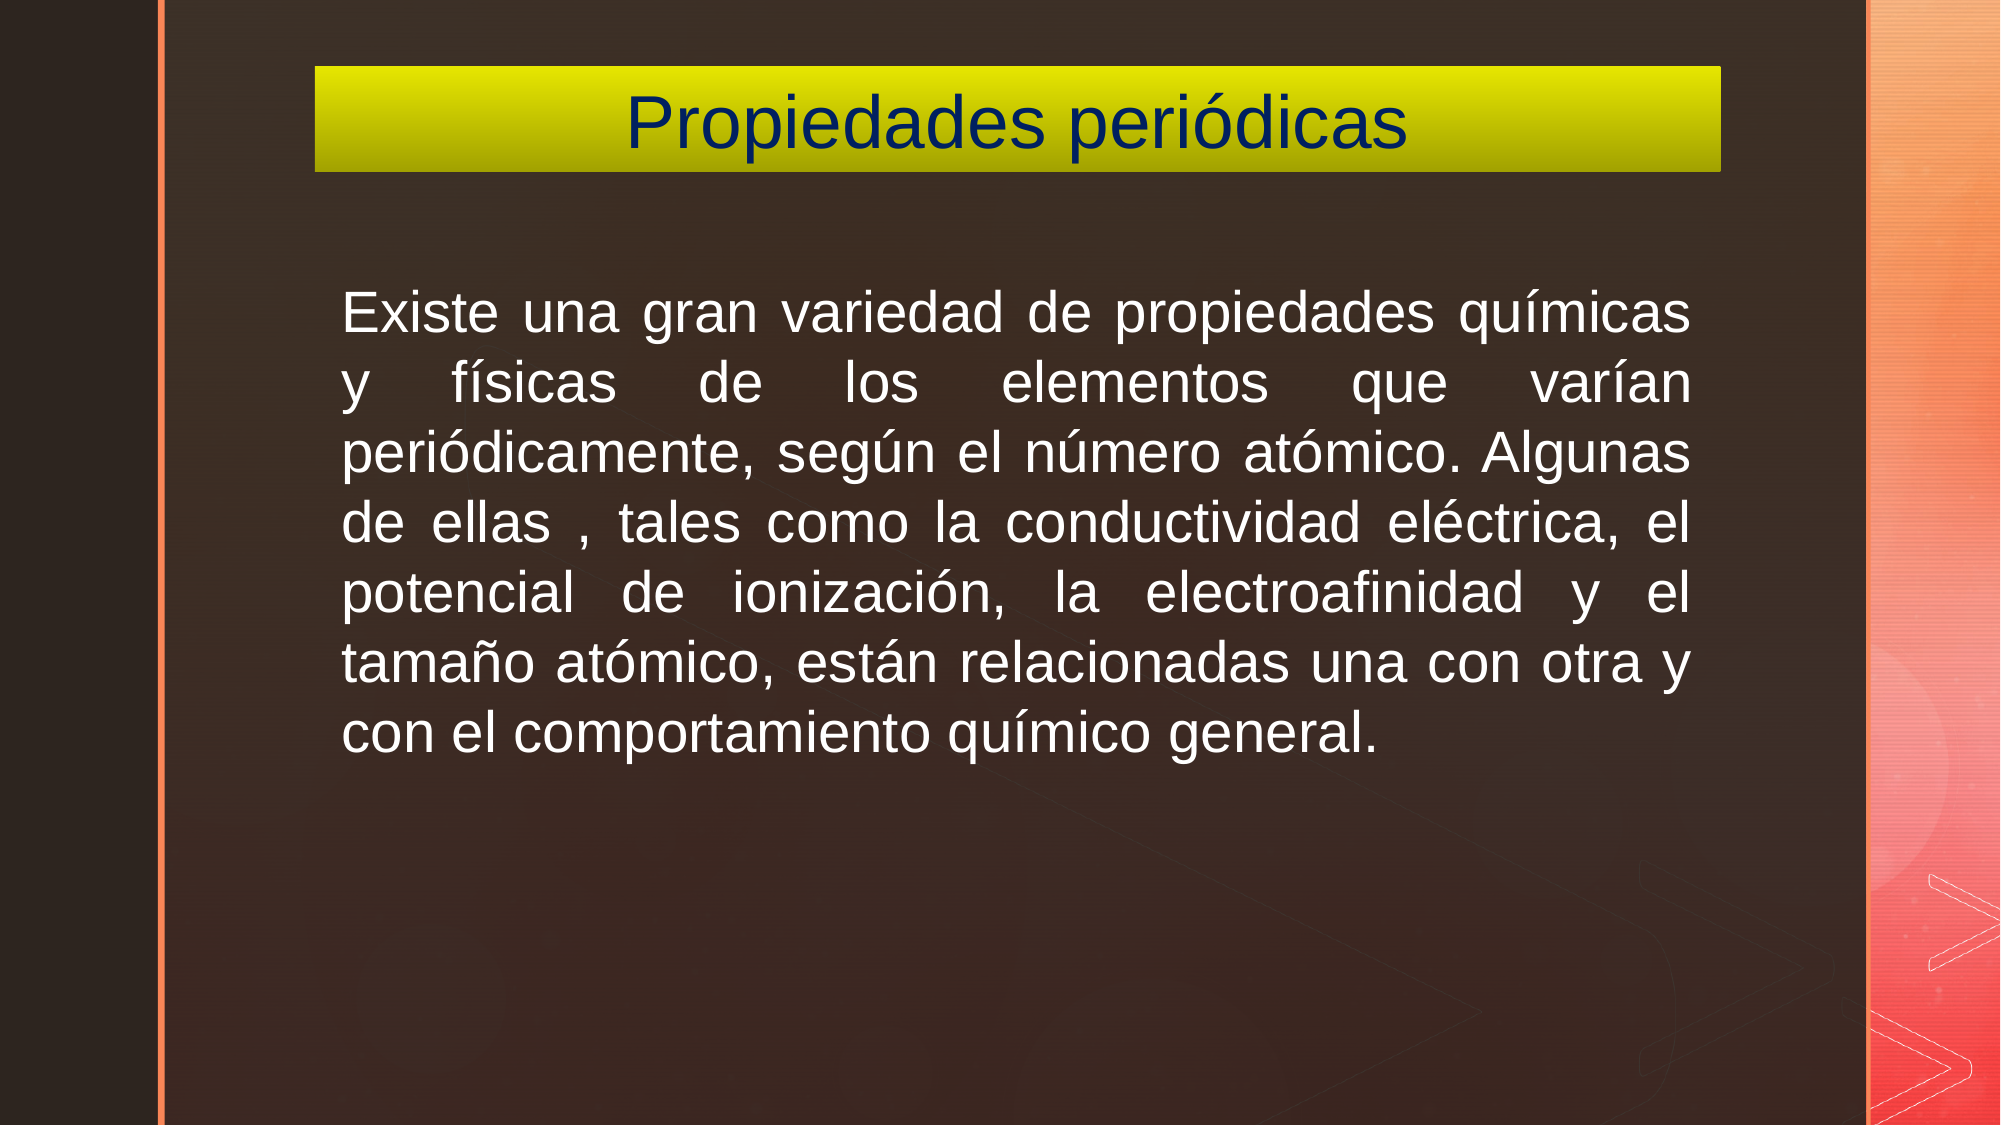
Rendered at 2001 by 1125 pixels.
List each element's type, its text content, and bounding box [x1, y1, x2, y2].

text_box Existe una gran variedad de propiedades químicas y físicas de los elementos que varían periódicamente, según el número atómico. Algunas de ellas , tales como la conductividad eléctrica, el potencial de ionización, la electroafinidad y el tamaño atómico, están relacionadas una con otra y con el comportamiento químico general. [326, 267, 1709, 772]
picture [1871, 0, 2001, 1125]
text_box Propiedades periódicas [314, 66, 1721, 172]
